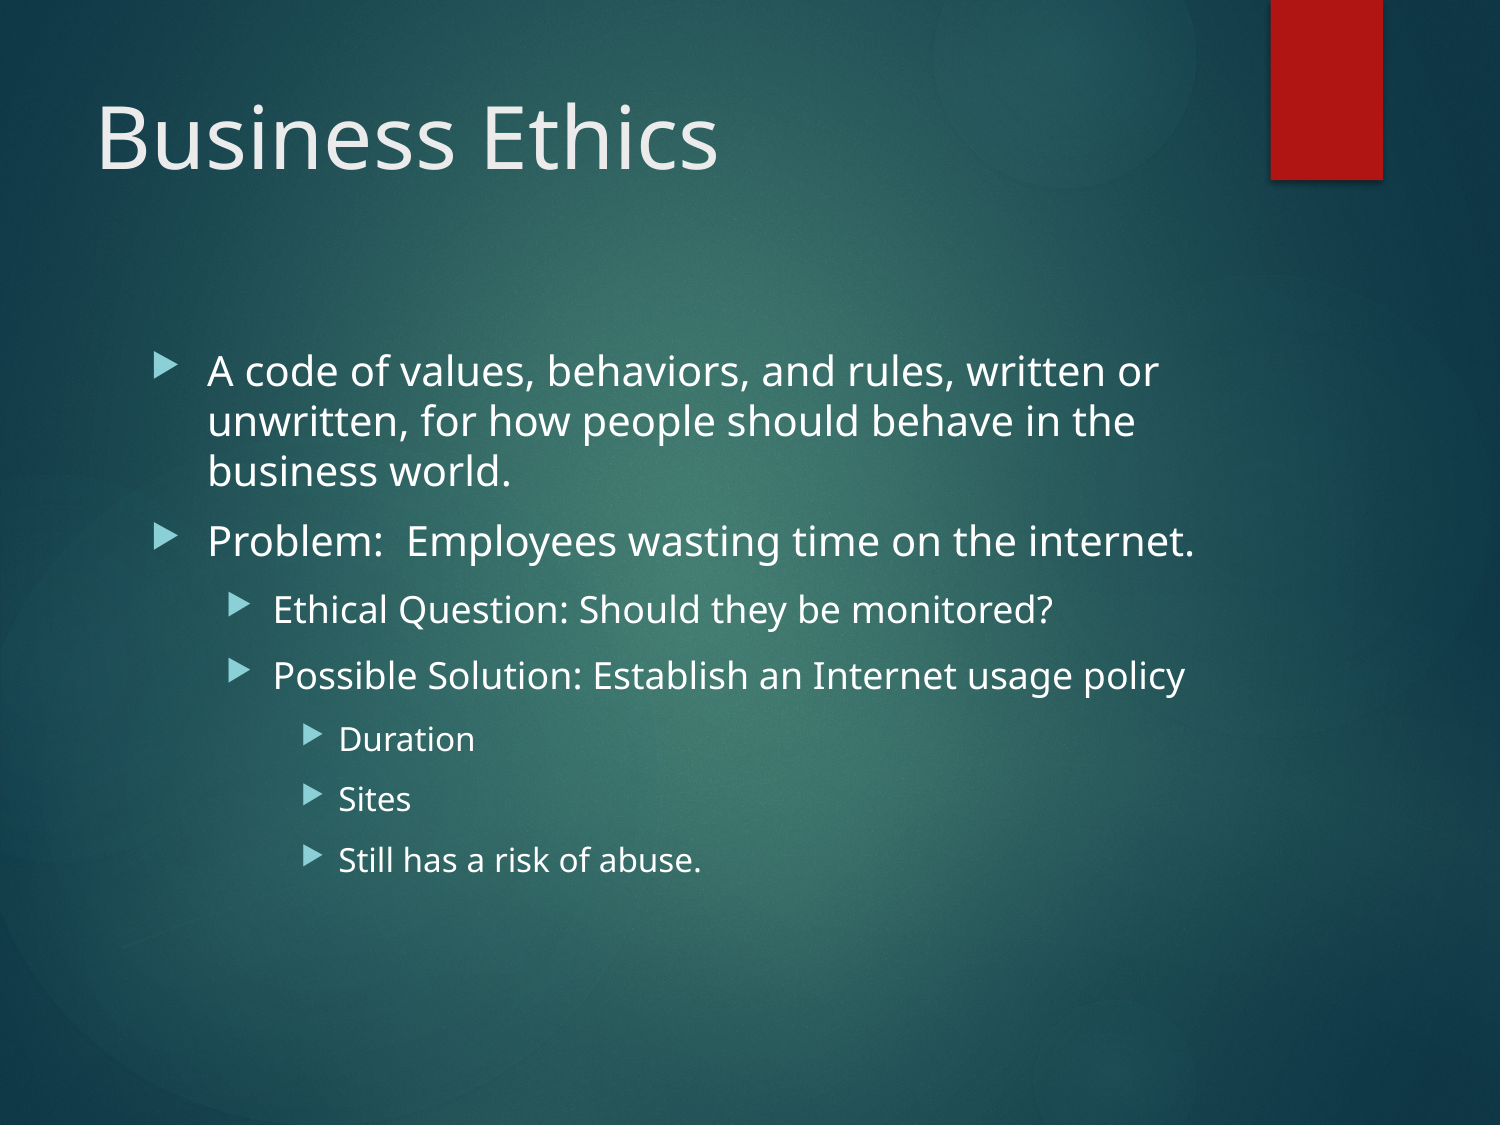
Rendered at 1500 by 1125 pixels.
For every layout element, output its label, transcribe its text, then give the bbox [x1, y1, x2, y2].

title Business Ethics [79, 74, 1237, 304]
list A code of values, behaviors, and rules, written or unwritten, for how people should behave in the business world. Problem: Employees wasting time on the internet. Ethical Question: Should they be monitored? Possible Solution: Establish an Internet usage policy Duration Sites Still has a risk of abuse. [135, 336, 1237, 1025]
